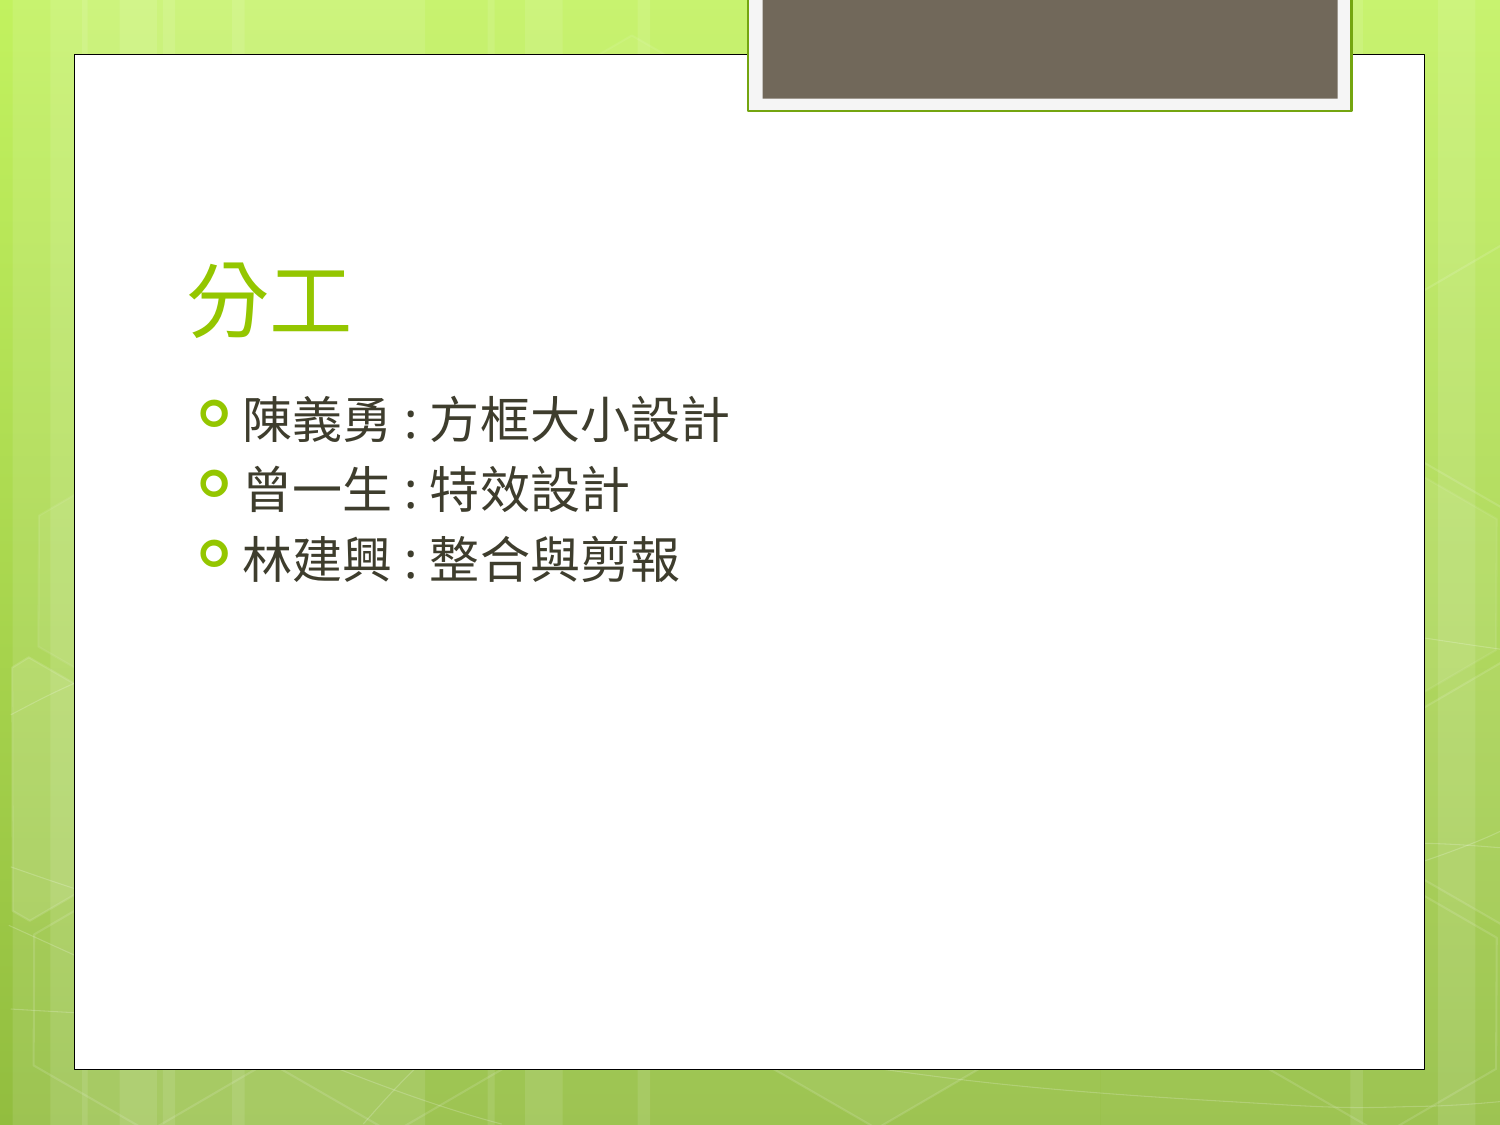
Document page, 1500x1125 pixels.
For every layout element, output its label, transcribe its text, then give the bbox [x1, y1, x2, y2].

list 陳義勇:方框大小設計 曾一生:特效設計 林建興:整合與剪報 [171, 381, 1283, 957]
title 分工 [171, 168, 1324, 357]
